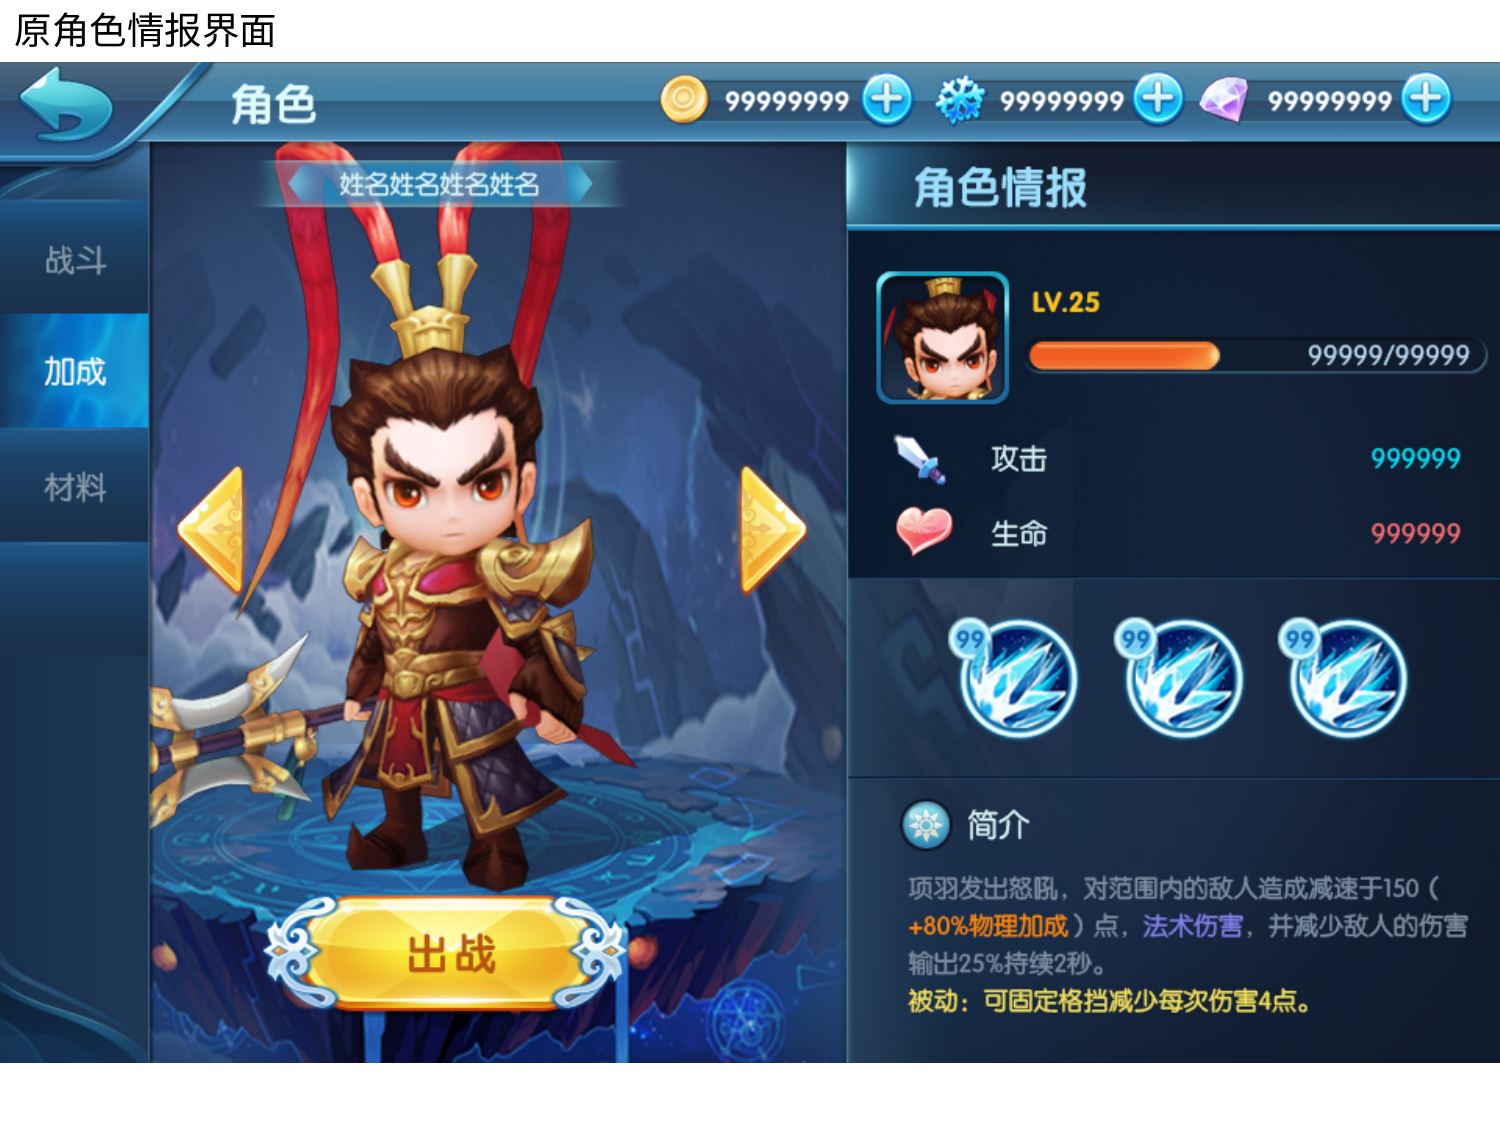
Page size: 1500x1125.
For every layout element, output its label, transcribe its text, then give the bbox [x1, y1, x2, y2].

text_box 原角色情报界面 [0, 0, 325, 60]
picture [0, 62, 1500, 1063]
